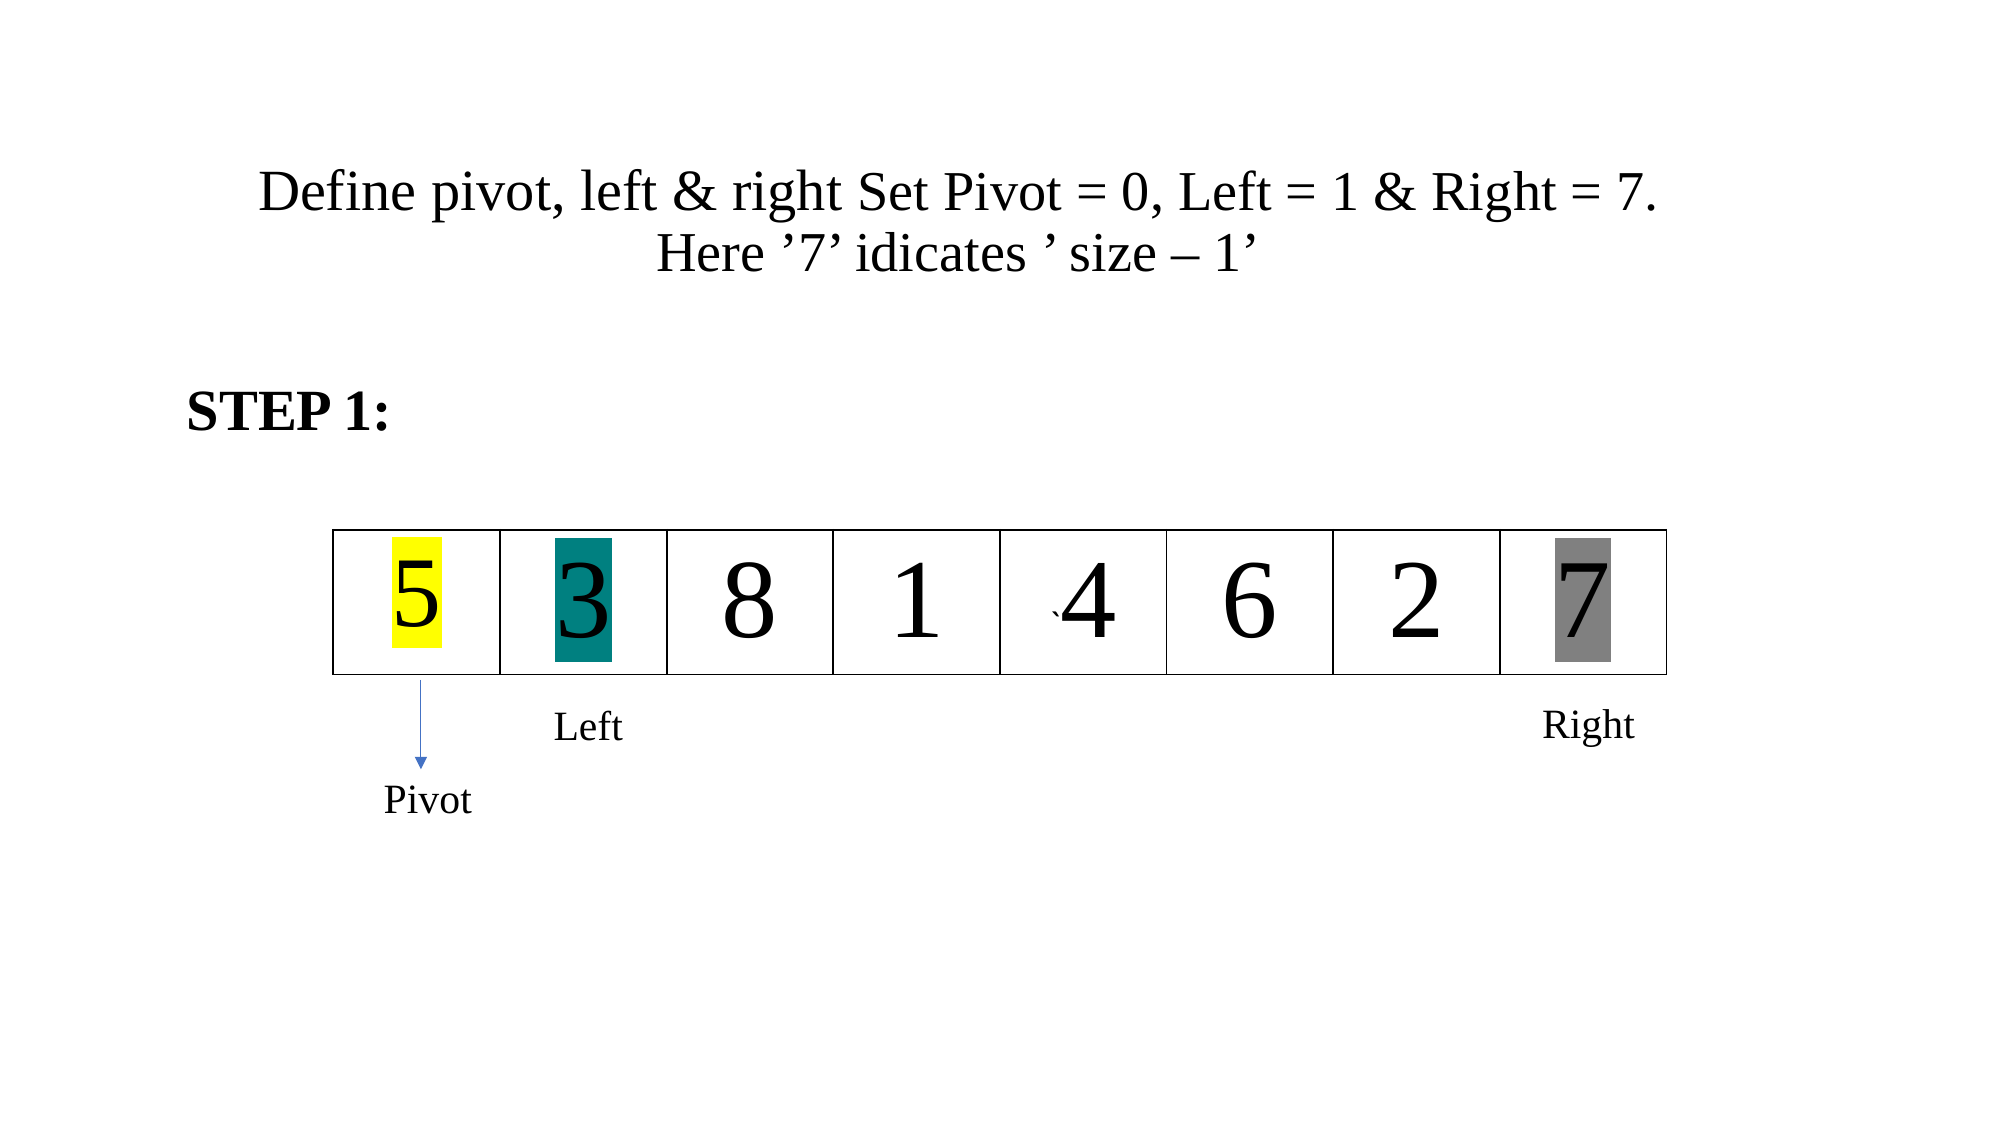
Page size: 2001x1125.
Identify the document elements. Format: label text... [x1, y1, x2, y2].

subtitle STEP 1: [171, 372, 1888, 1014]
table_header 2 [1334, 531, 1499, 674]
table_header `4 [1001, 531, 1166, 674]
table_header 8 [668, 531, 832, 674]
title Define pivot, left & right Set Pivot = 0, Left = 1 & Right = 7. Here ’7’ idicates ’ size – 1’ [208, 26, 1709, 372]
text_box Pivot [368, 764, 520, 829]
table_header 1 [834, 531, 999, 674]
table_header 3 [501, 531, 666, 674]
text_box Left [538, 691, 721, 757]
table_header 5 [334, 531, 499, 674]
table_header 6 [1167, 531, 1332, 674]
text_box Right [1527, 689, 1709, 754]
table_header 7 [1501, 531, 1666, 674]
